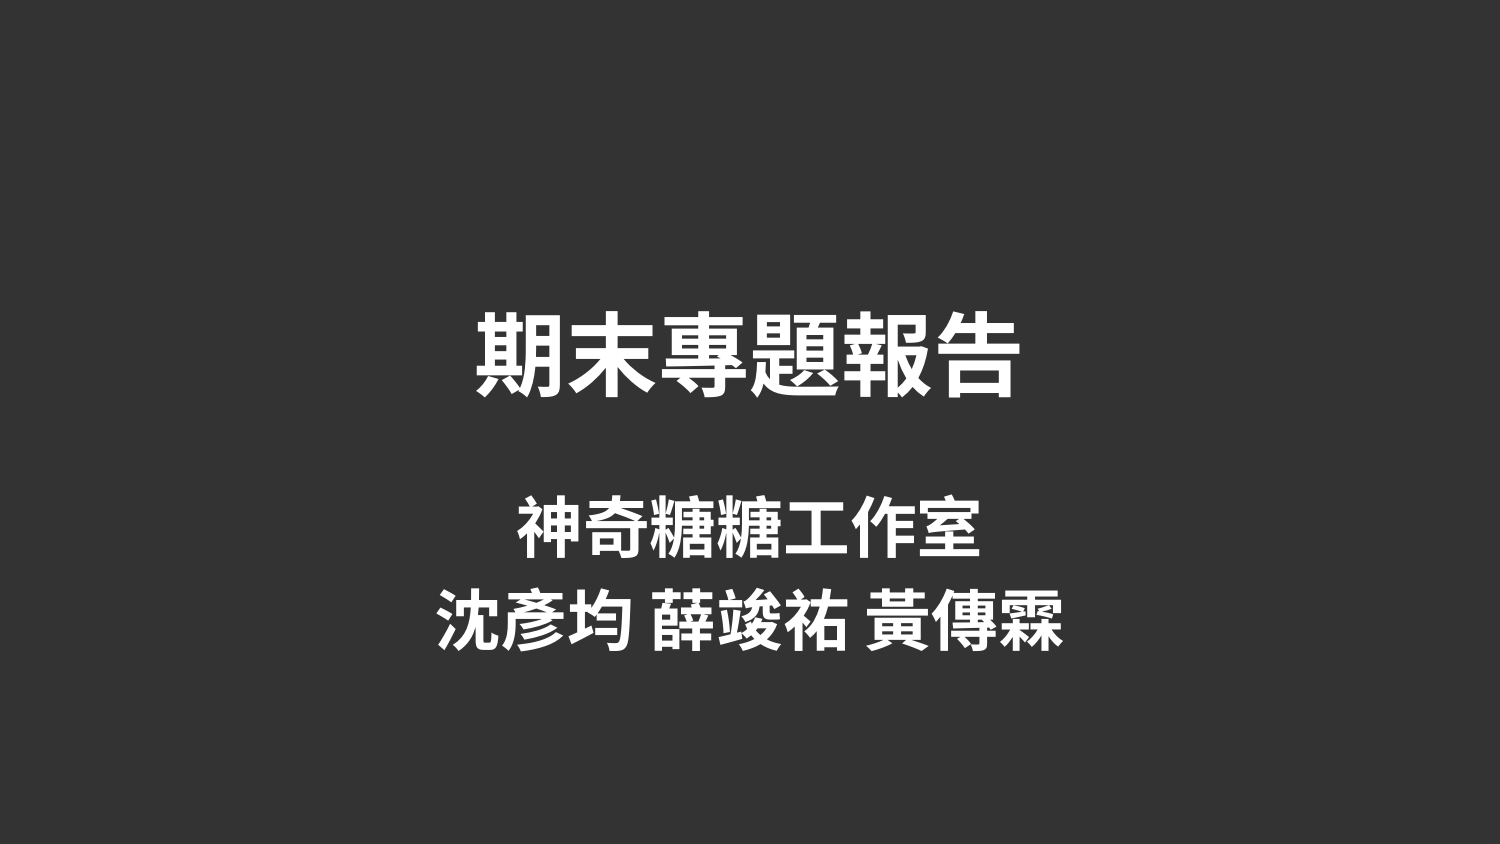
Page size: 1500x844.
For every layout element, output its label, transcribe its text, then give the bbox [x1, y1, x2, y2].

title 期末專題報告 [112, 262, 1388, 443]
subtitle 神奇糖糖工作室 沈彥均 薛竣祐 黃傳霖 [225, 478, 1275, 694]
